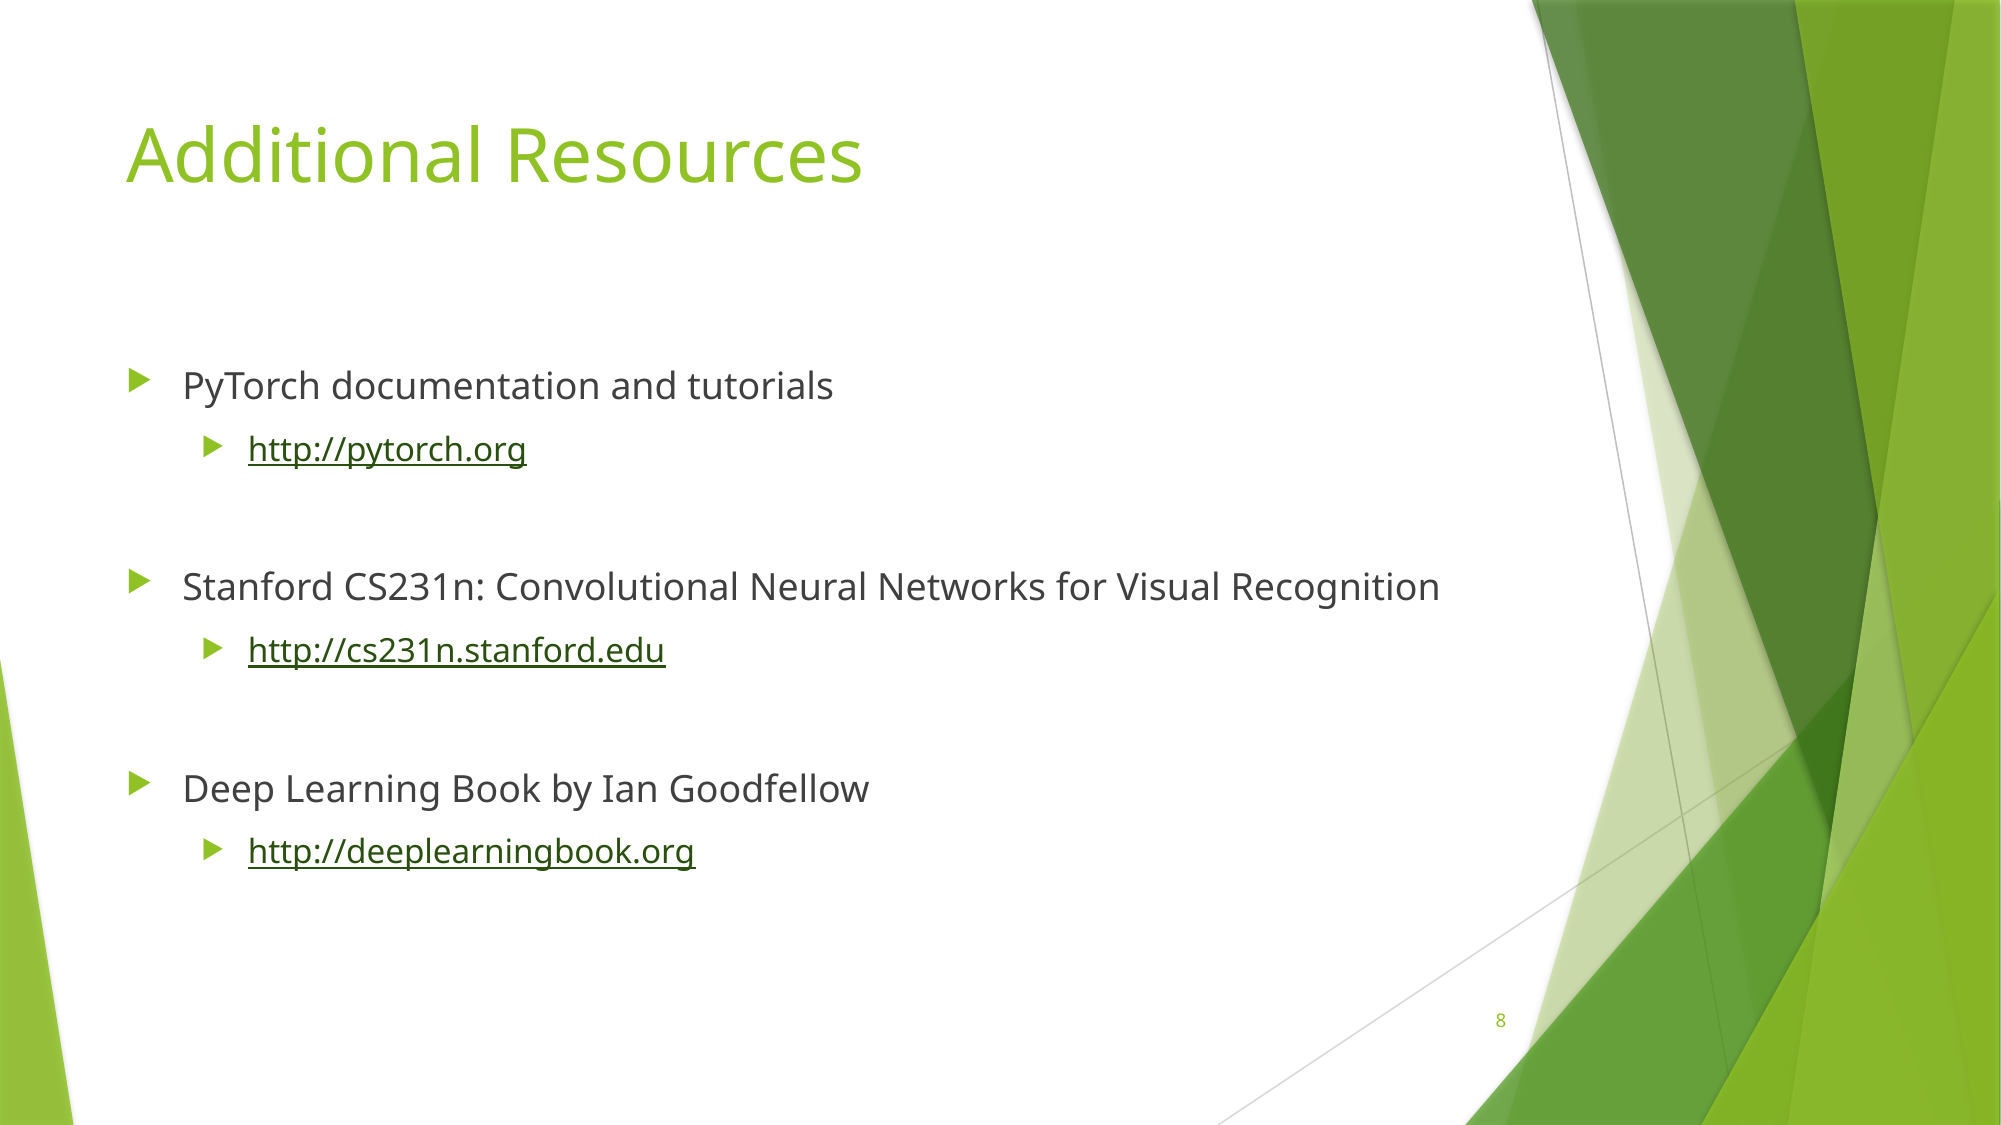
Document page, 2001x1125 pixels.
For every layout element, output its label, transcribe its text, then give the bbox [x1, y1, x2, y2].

title Additional Resources [111, 99, 1522, 317]
slide_number 8 [1409, 991, 1522, 1051]
list PyTorch documentation and tutorials http://pytorch.org Stanford CS231n: Convolutional Neural Networks for Visual Recognition http://cs231n.stanford.edu Deep Learning Book by Ian Goodfellow http://deeplearningbook.org [111, 354, 1522, 992]
